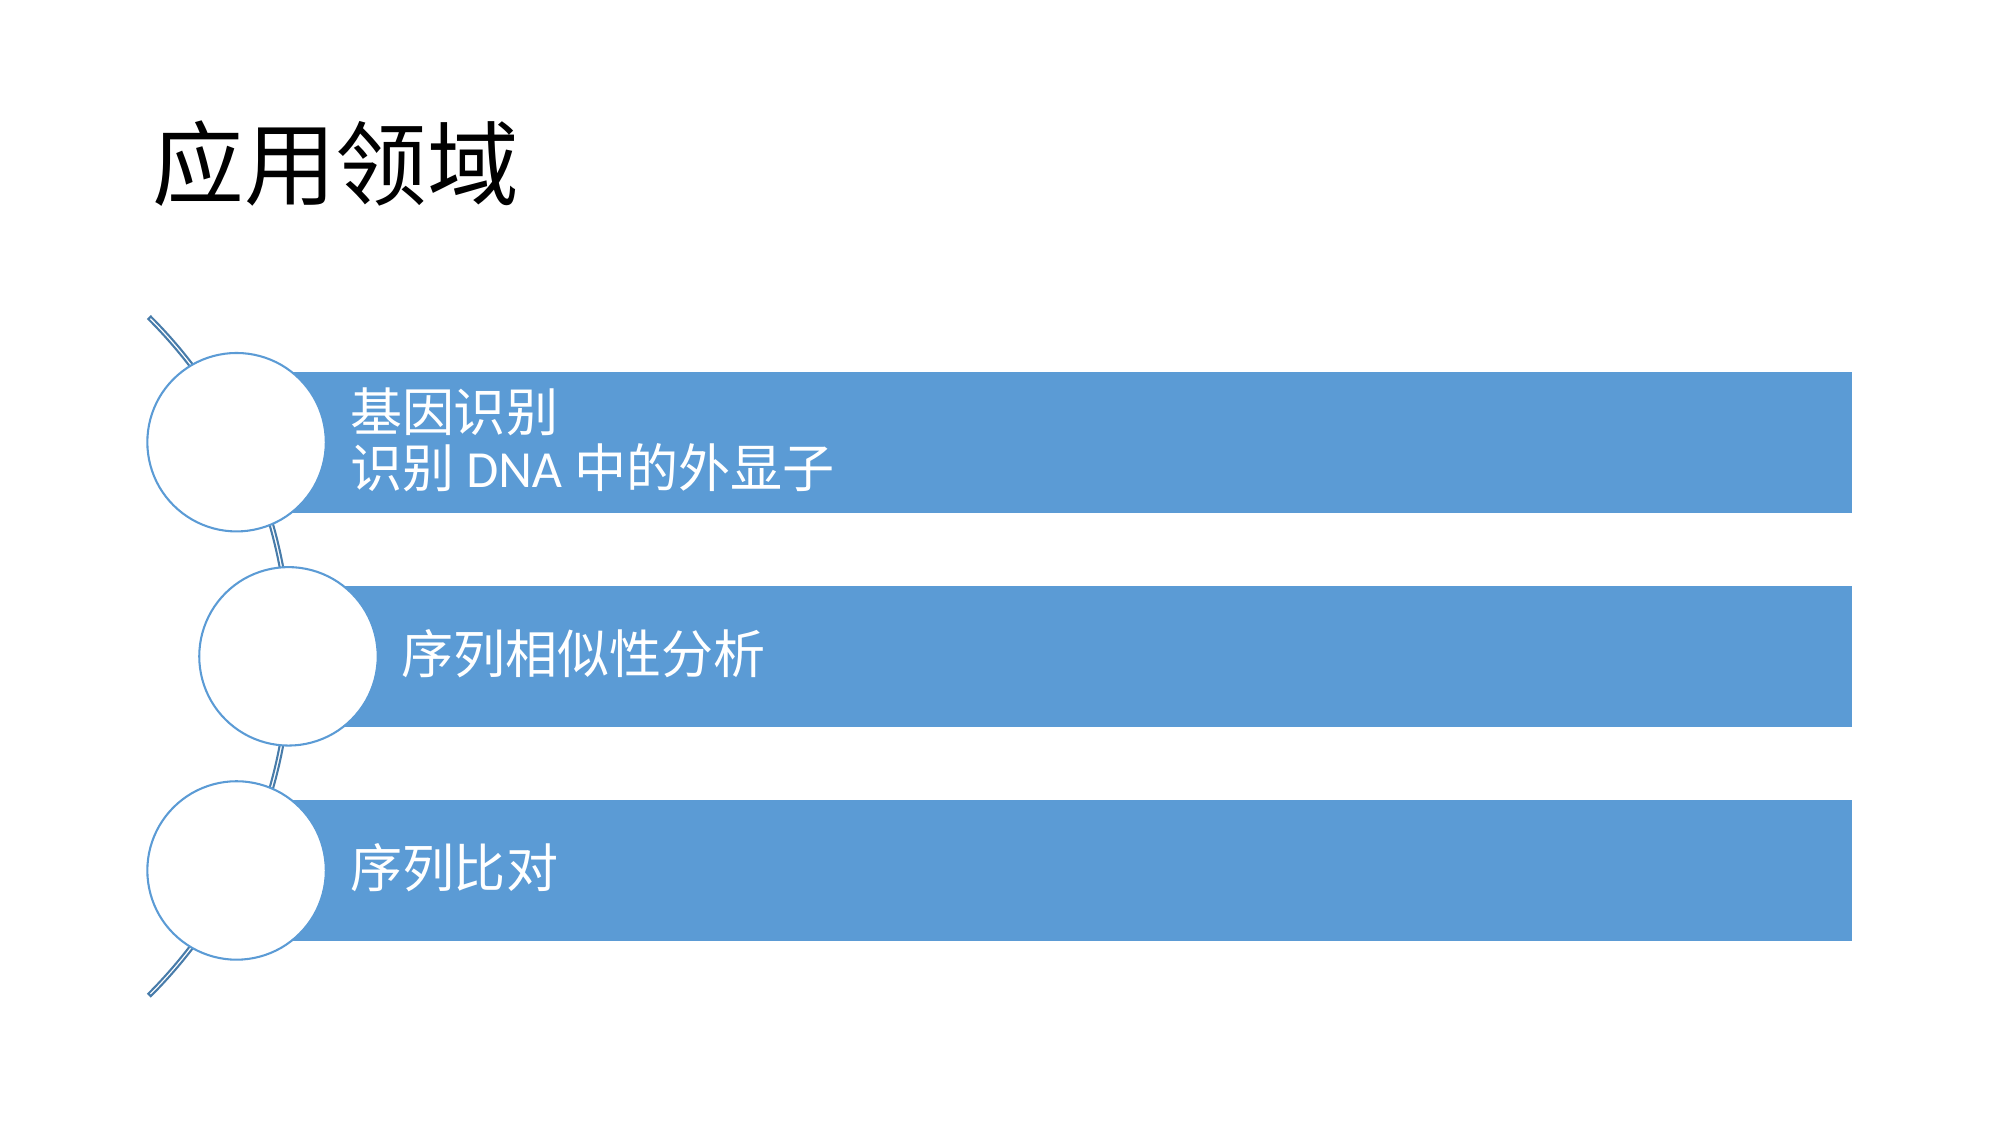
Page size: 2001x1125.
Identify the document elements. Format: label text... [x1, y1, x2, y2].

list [137, 299, 1863, 1014]
title 应用领域 [137, 59, 1863, 278]
